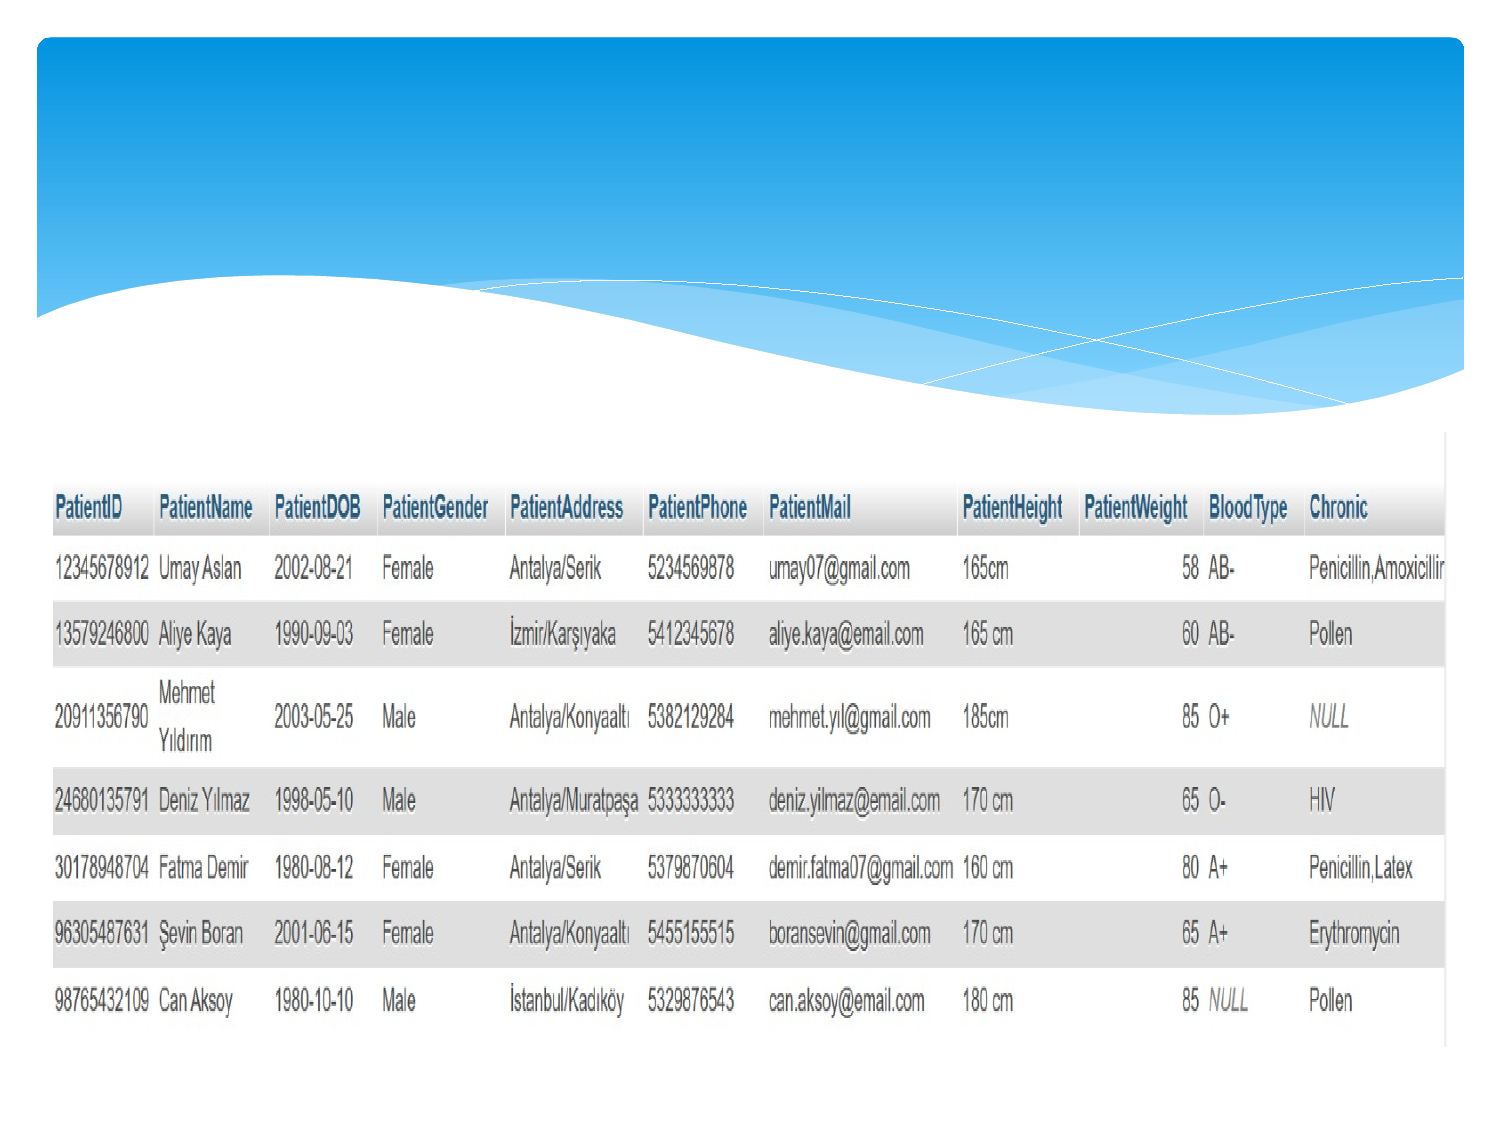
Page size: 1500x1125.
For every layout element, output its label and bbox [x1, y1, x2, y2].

list [52, 432, 1448, 1048]
